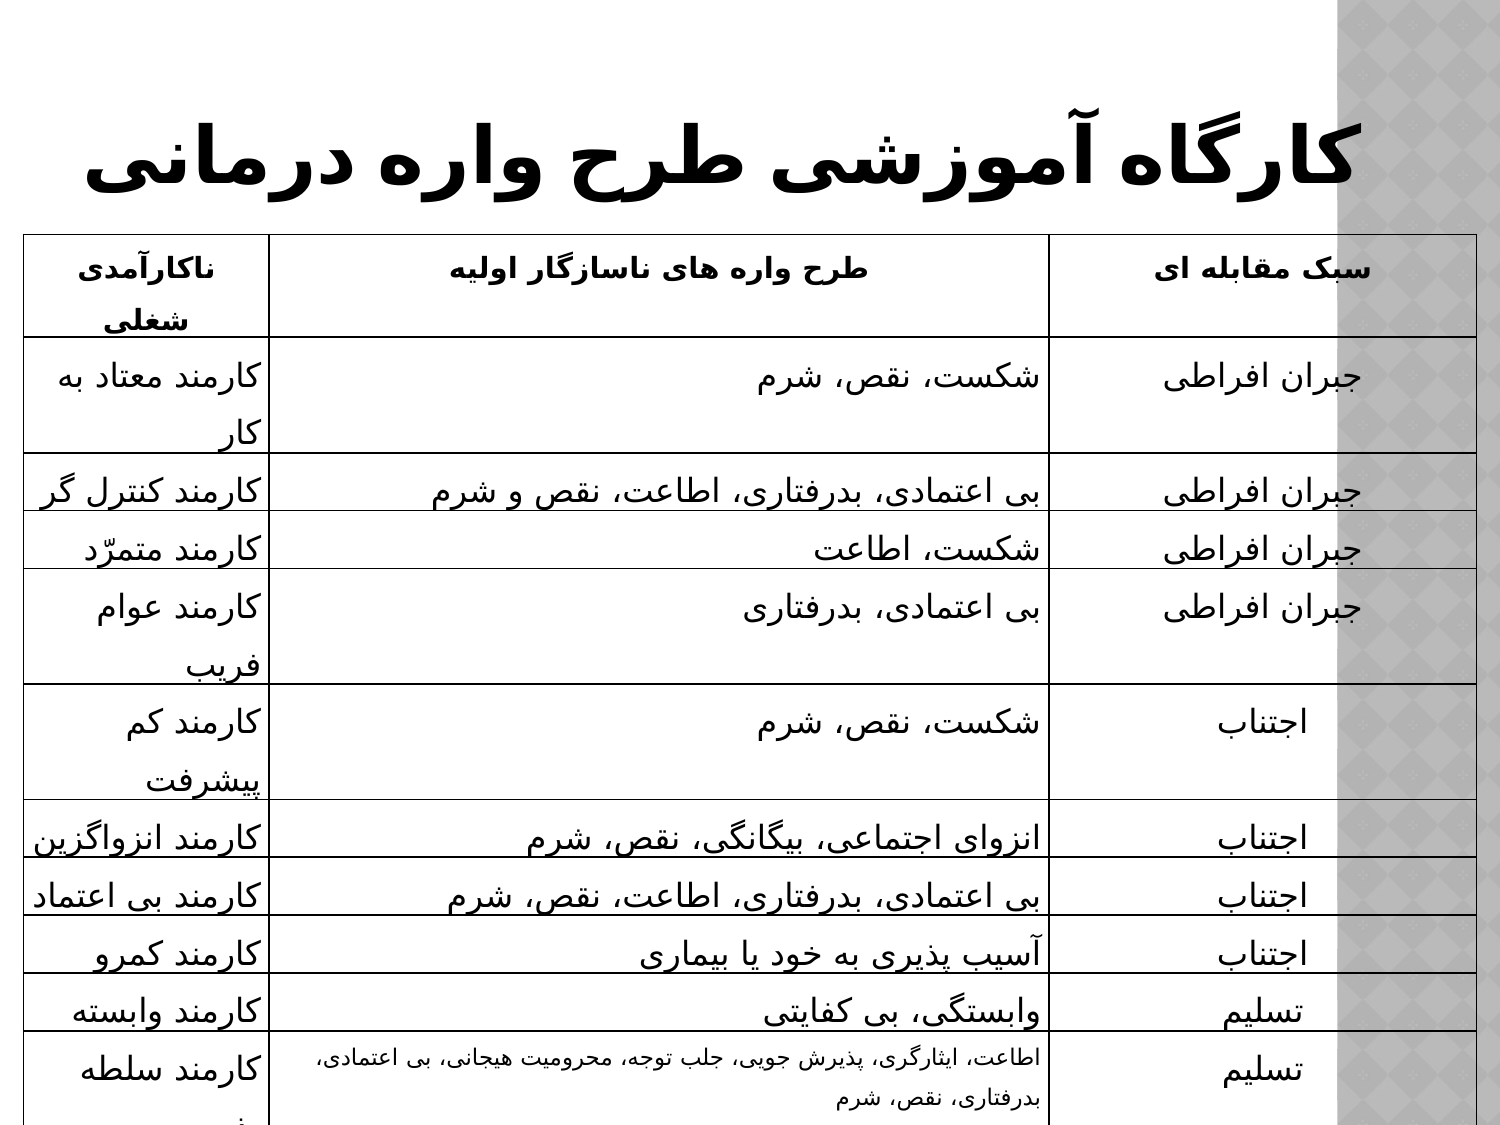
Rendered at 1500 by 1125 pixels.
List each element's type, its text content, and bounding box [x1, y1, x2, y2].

table_cell کارمند معتاد به کار [24, 338, 268, 452]
table_cell شکست، نقص، شرم [270, 338, 1048, 452]
table_header ناکارآمدی شغلی [24, 235, 268, 336]
title کارگاه آموزشی طرح واره درمانی [75, 45, 1425, 200]
table_cell اجتناب [1050, 685, 1476, 799]
table_cell کارمند عوام فریب [24, 569, 268, 683]
table_cell تسلیم [1050, 1032, 1476, 1125]
table_cell جبران افراطی [1050, 569, 1476, 683]
table_cell کارمند کم پیشرفت [24, 685, 268, 799]
table_cell وابستگی، بی کفایتی [270, 974, 1048, 1030]
table_cell انزوای اجتماعی، بیگانگی، نقص، شرم [270, 800, 1048, 856]
table_cell کارمند انزواگزین [24, 800, 268, 856]
table_cell شکست، اطاعت [270, 511, 1048, 568]
table_cell بی اعتمادی، بدرفتاری، اطاعت، نقص، شرم [270, 858, 1048, 914]
table_cell کارمند متمرّد [24, 511, 268, 568]
table_cell شکست، نقص، شرم [270, 685, 1048, 799]
table_cell کارمند وابسته [24, 974, 268, 1030]
table_cell جبران افراطی [1050, 454, 1476, 510]
table_cell اجتناب [1050, 916, 1476, 972]
table_cell اجتناب [1050, 858, 1476, 914]
table_cell بی اعتمادی، بدرفتاری [270, 569, 1048, 683]
table_cell کارمند سلطه پذیر [24, 1032, 268, 1125]
table_cell اطاعت، ایثارگری، پذیرش جویی، جلب توجه، محرومیت هیجانی، بی اعتمادی، بدرفتاری، نقص، شرم [270, 1032, 1048, 1125]
table_cell جبران افراطی [1050, 338, 1476, 452]
table_cell اجتناب [1050, 800, 1476, 856]
table_cell تسلیم [1050, 974, 1476, 1030]
table_cell آسیب پذیری به خود یا بیماری [270, 916, 1048, 972]
table_cell کارمند کنترل گر [24, 454, 268, 510]
table_cell جبران افراطی [1050, 511, 1476, 568]
table_cell بی اعتمادی، بدرفتاری، اطاعت، نقص و شرم [270, 454, 1048, 510]
table_cell کارمند بی اعتماد [24, 858, 268, 914]
table_header طرح واره های ناسازگار اولیه [270, 235, 1048, 336]
table_header سبک مقابله ای [1050, 235, 1476, 336]
table_cell کارمند کمرو [24, 916, 268, 972]
